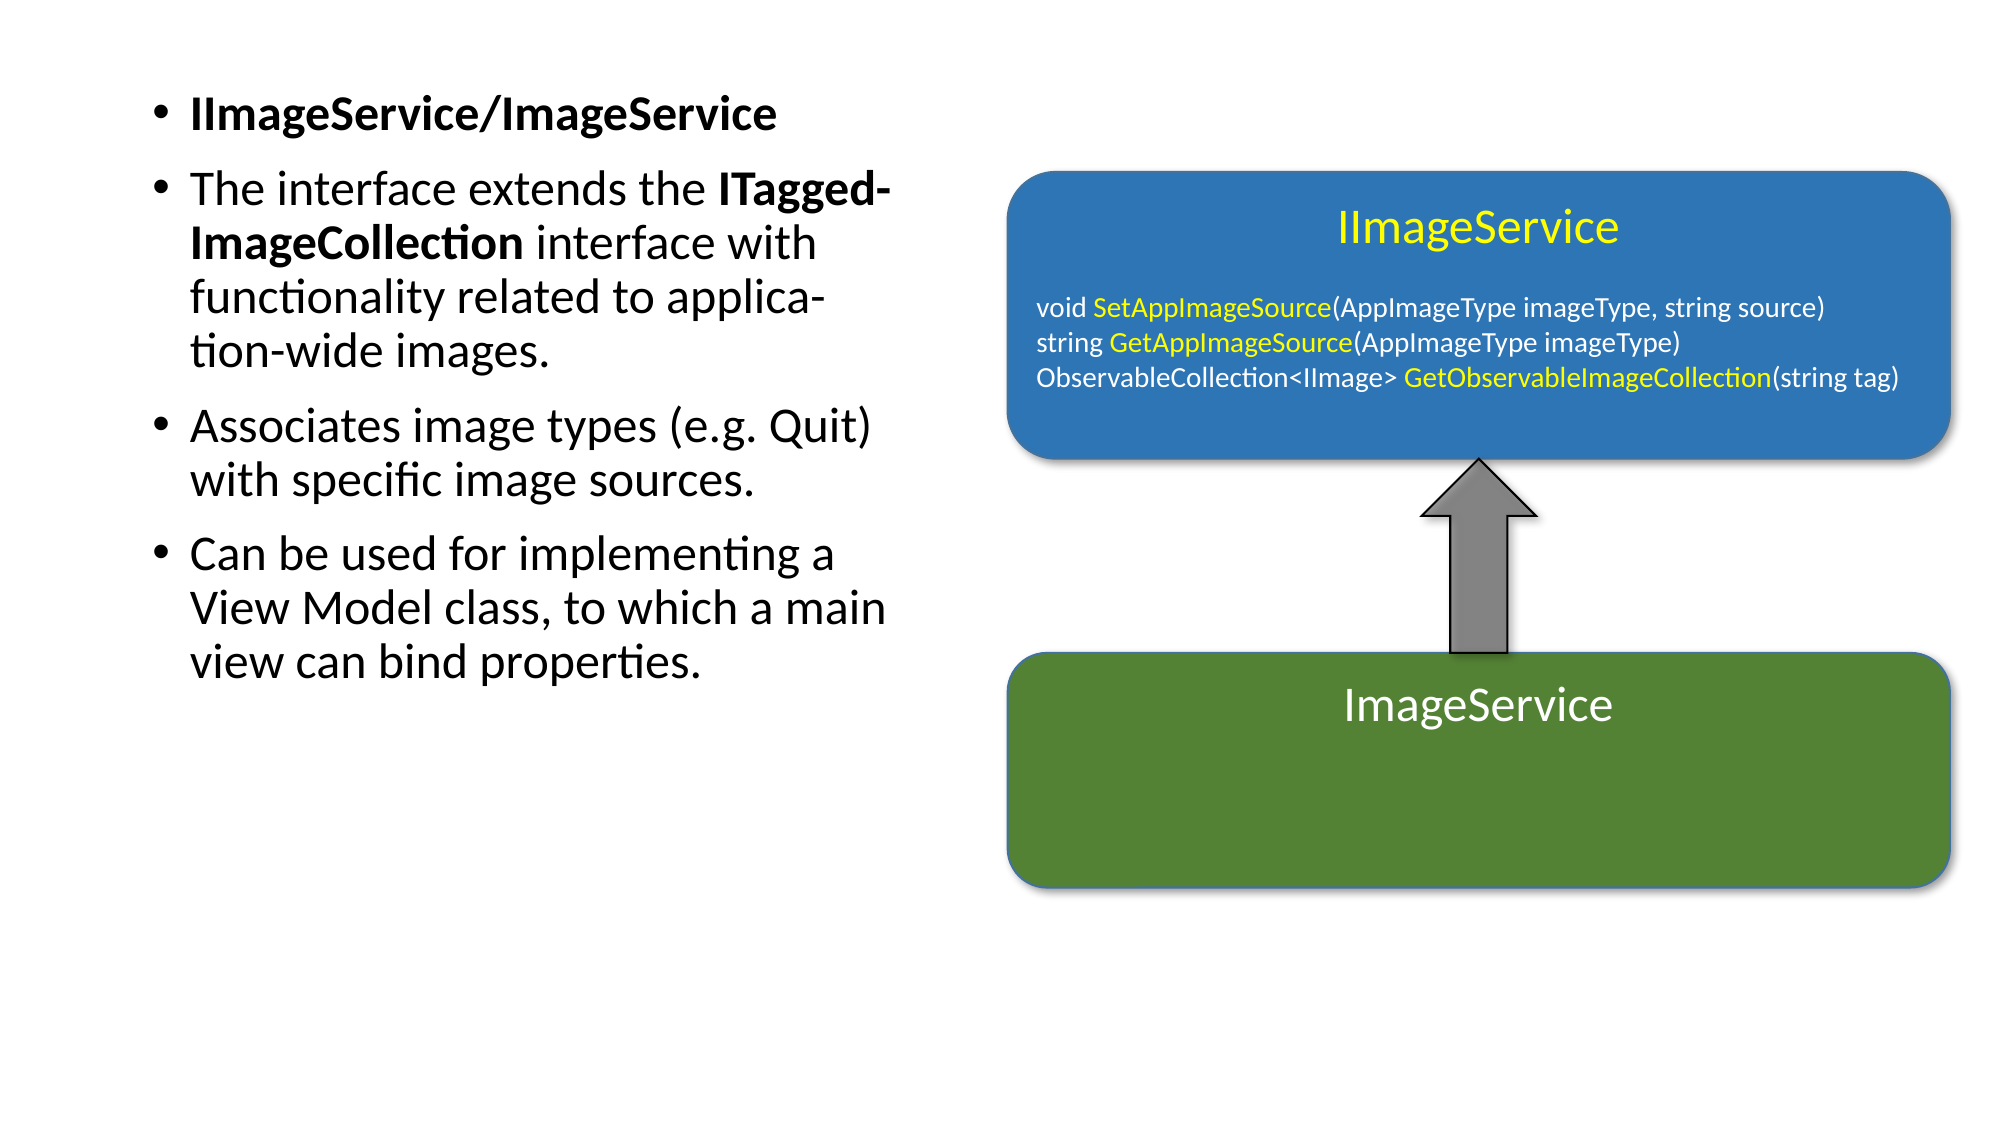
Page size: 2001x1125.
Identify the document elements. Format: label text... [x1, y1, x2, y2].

text_box ImageService [1006, 651, 1951, 889]
text_box IImageService void SetAppImageSource(AppImageType imageType, string source) string GetAppImageSource(AppImageType imageType) ObservableCollection<IImage> GetObservableImageCollection(string tag) [1006, 170, 1951, 460]
list IImageService/ImageService The interface extends the ITagged-ImageCollection interface with functionality related to applica-tion-wide images. Associates image types (e.g. Quit) with specific image sources. Can be used for implementing a View Model class, to which a main view can bind properties. [137, 79, 918, 1006]
text_box [1419, 457, 1539, 654]
